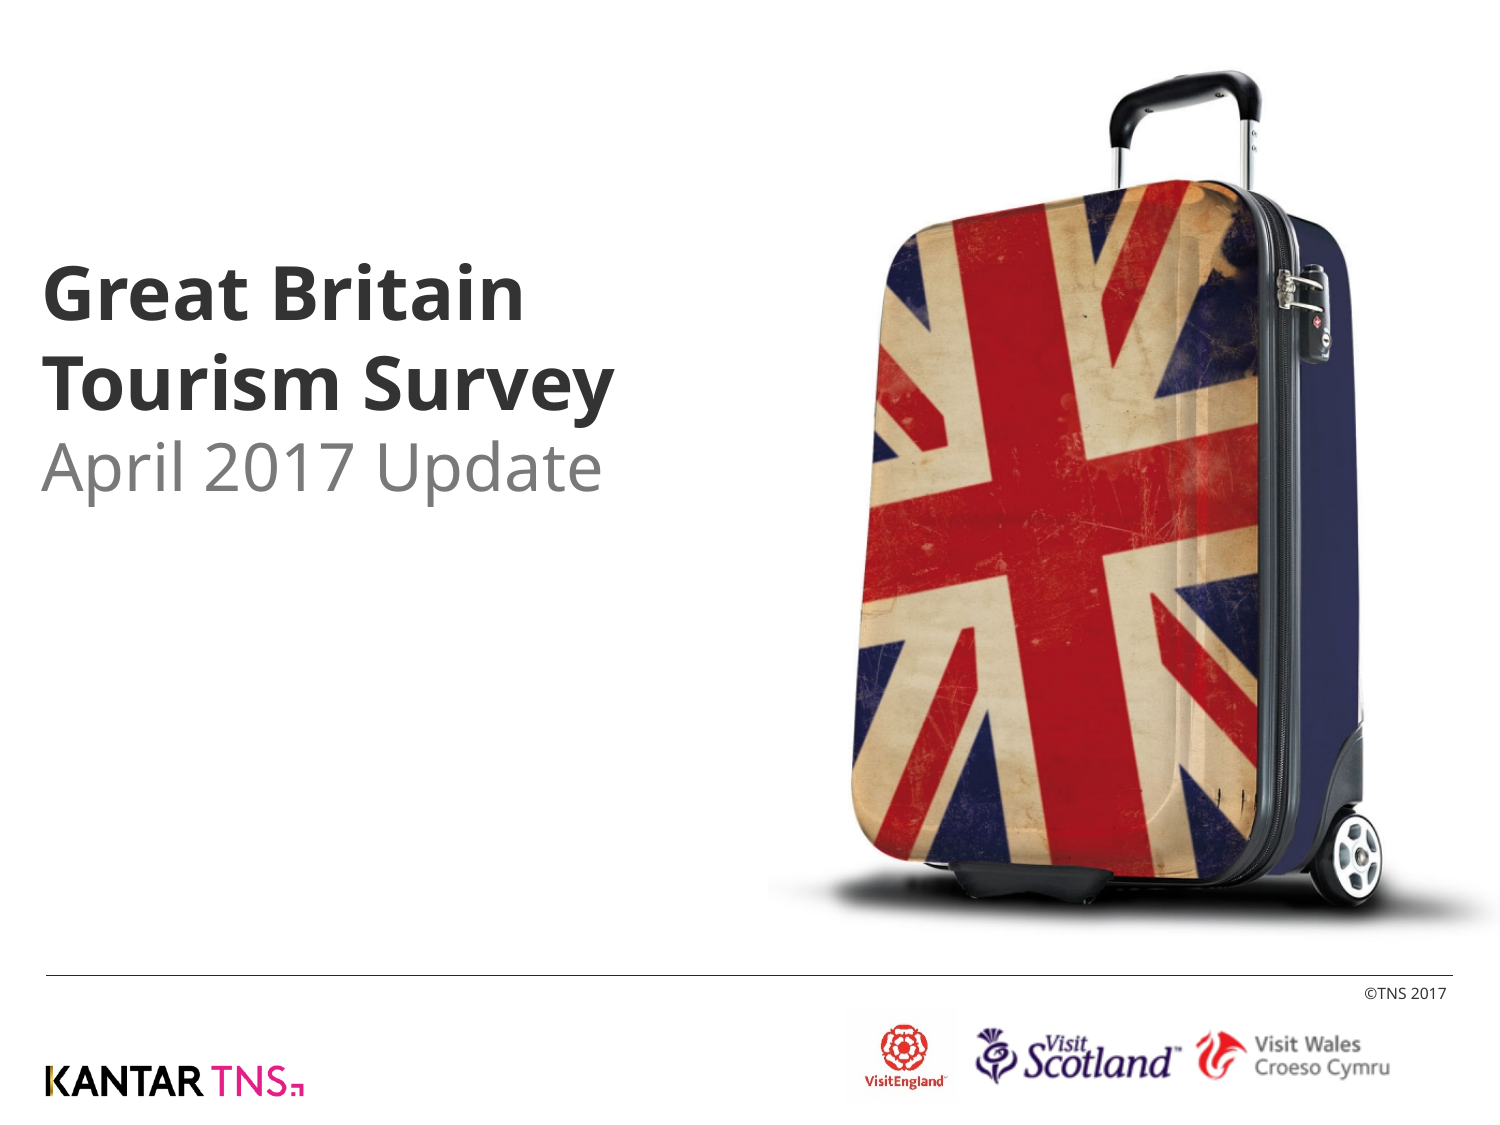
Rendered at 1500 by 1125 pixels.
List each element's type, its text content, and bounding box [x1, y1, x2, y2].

picture [968, 1007, 1401, 1101]
picture [844, 1007, 958, 1102]
title Great Britain Tourism Survey April 2017 Update [0, 215, 1122, 528]
picture [768, 50, 1500, 964]
picture [35, 1054, 746, 1108]
